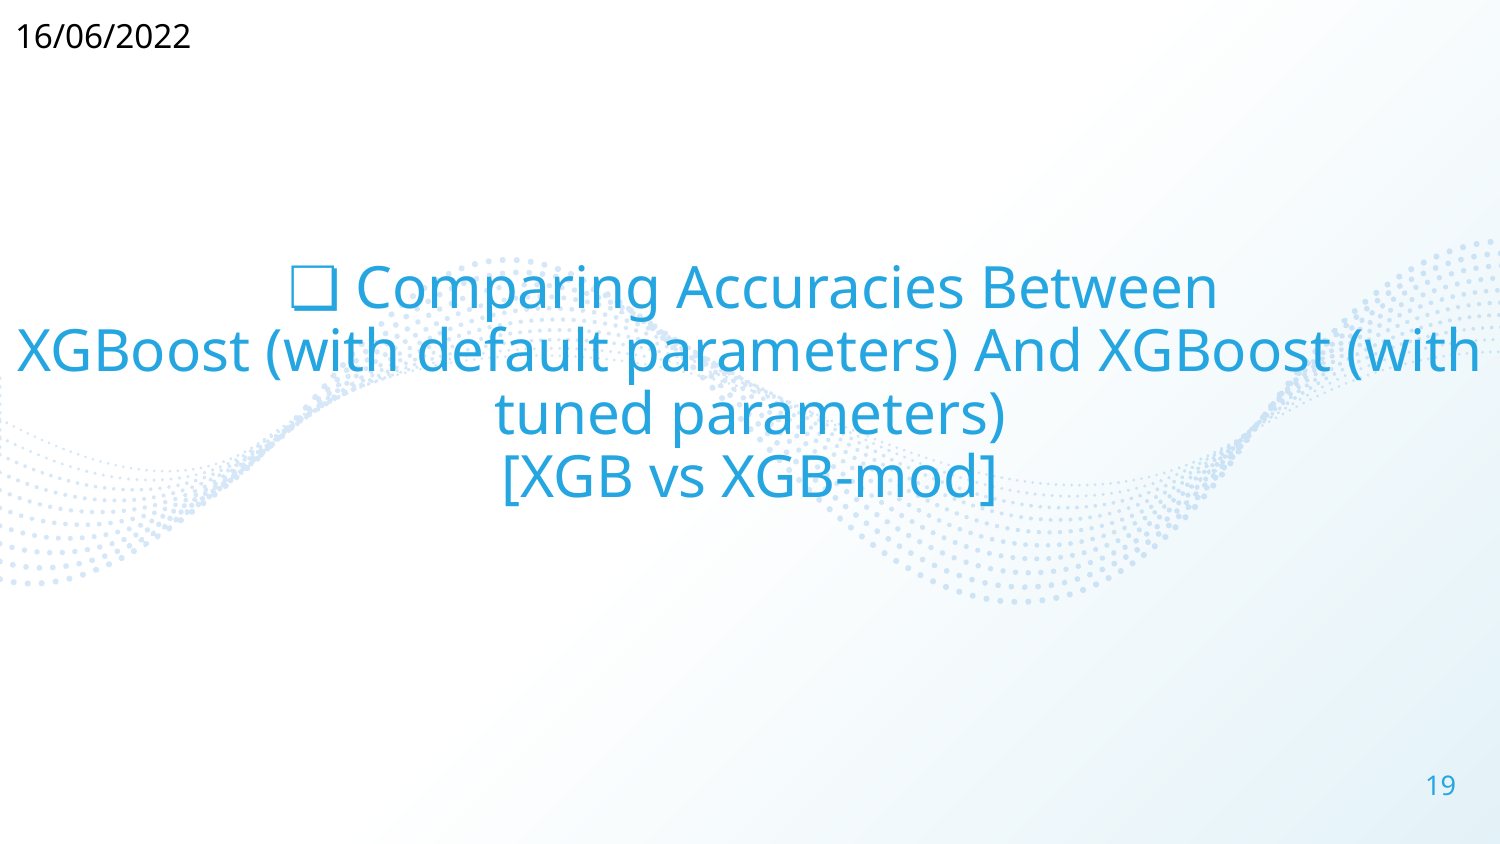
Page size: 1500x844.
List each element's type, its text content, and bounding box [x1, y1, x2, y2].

title Comparing Accuracies Between XGBoost (with default parameters) And XGBoost (with tuned parameters) [XGB vs XGB-mod] [0, 229, 1500, 510]
text_box 16/06/2022 [0, 0, 493, 70]
slide_number ‹#› [1366, 754, 1457, 819]
